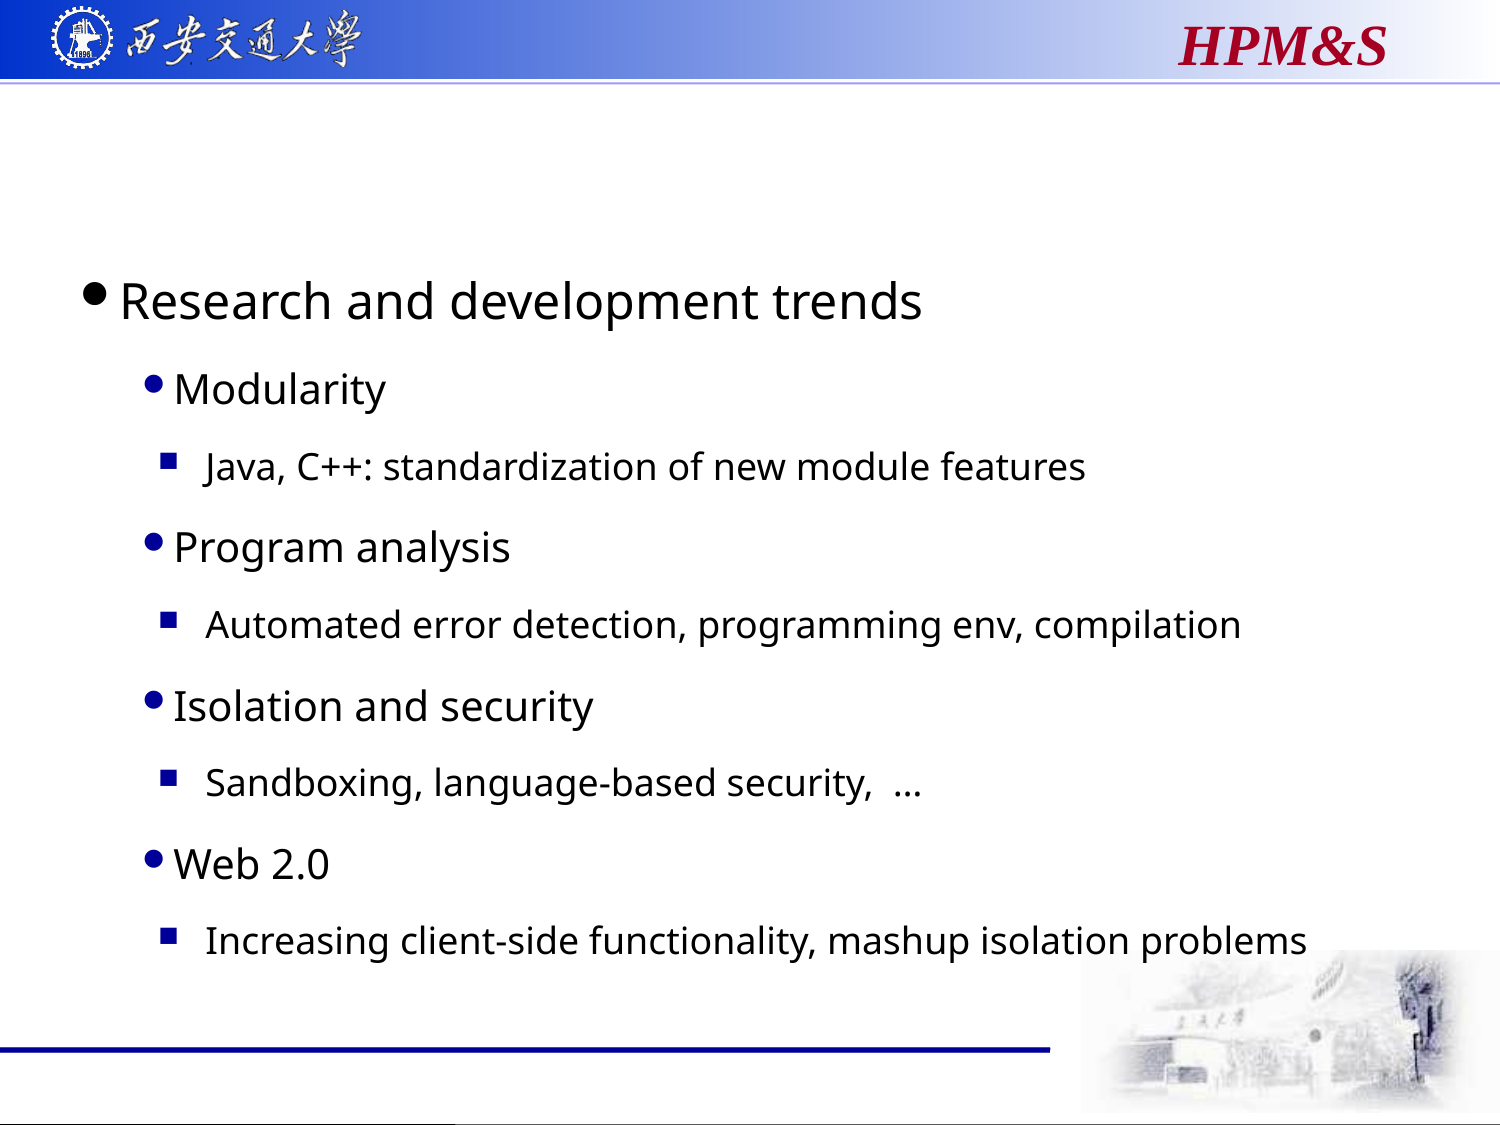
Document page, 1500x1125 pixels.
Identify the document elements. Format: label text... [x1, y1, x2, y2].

picture [50, 5, 113, 69]
picture [125, 10, 363, 67]
picture [1081, 950, 1500, 1113]
list Research and development trends Modularity Java, C++: standardization of new module features Program analysis Automated error detection, programming env, compilation Isolation and security Sandboxing, language-based security, … Web 2.0 Increasing client-side functionality, mashup isolation problems [64, 231, 1412, 1012]
